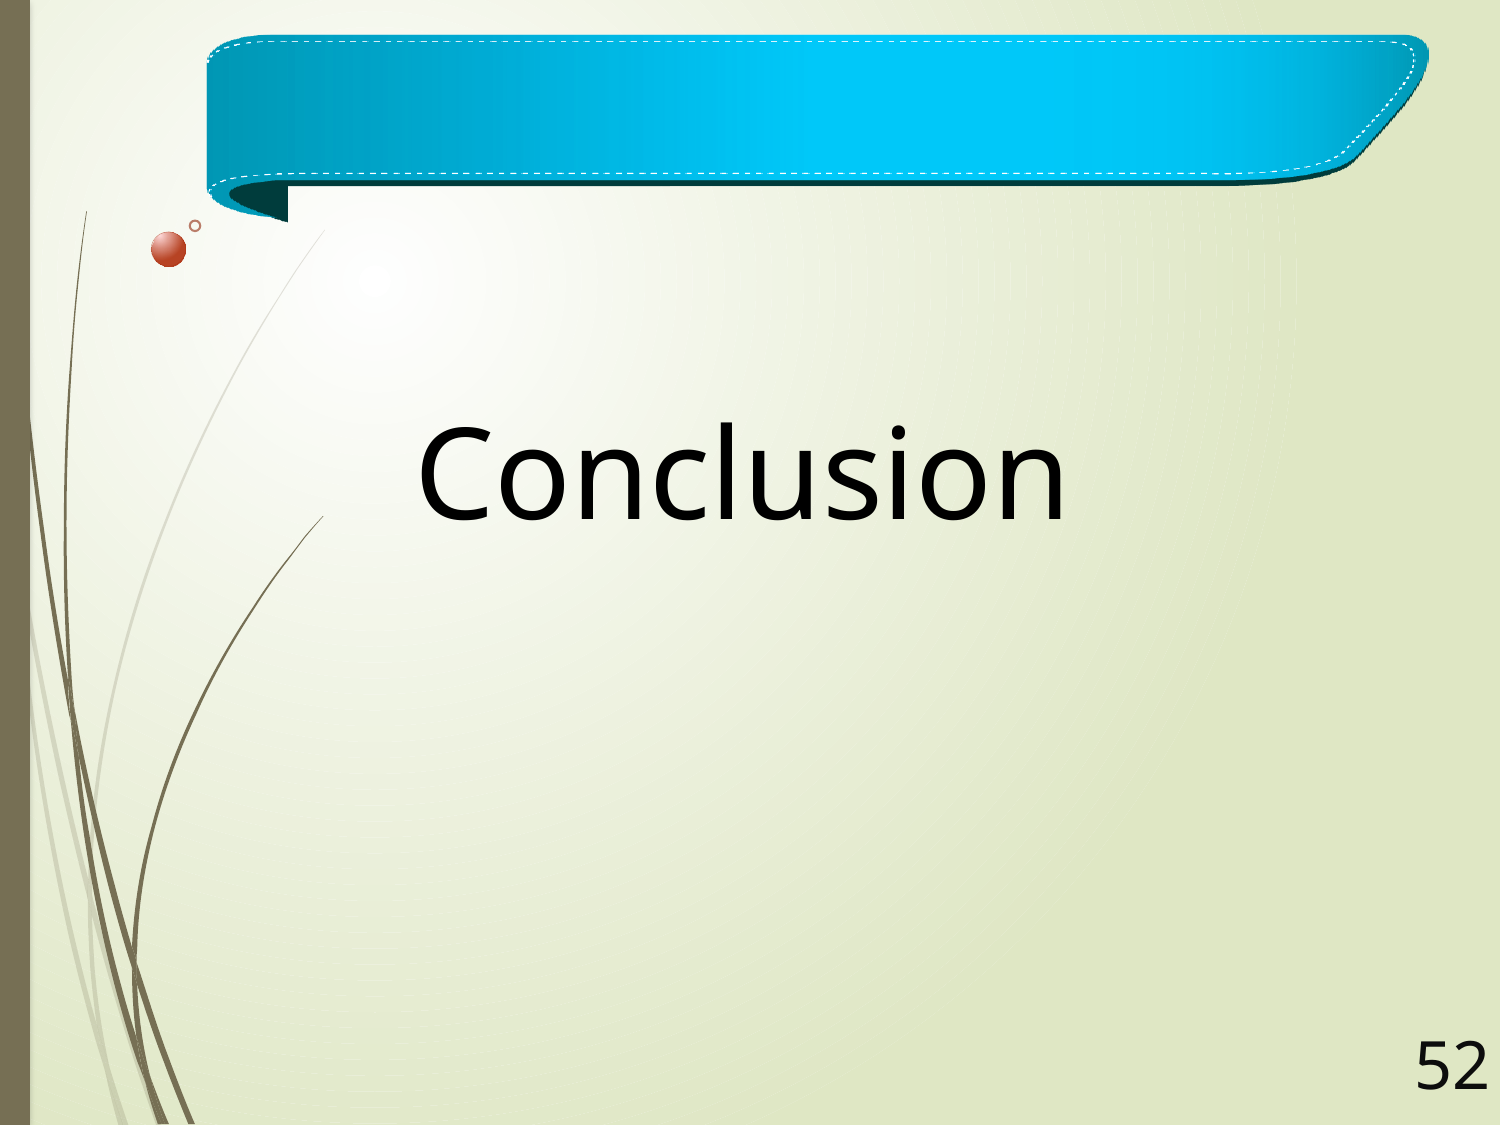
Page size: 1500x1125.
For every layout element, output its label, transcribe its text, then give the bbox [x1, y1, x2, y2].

slide_number 52 [1317, 1012, 1500, 1125]
picture [149, 22, 1463, 226]
text_box Conclusion [262, 234, 1257, 644]
